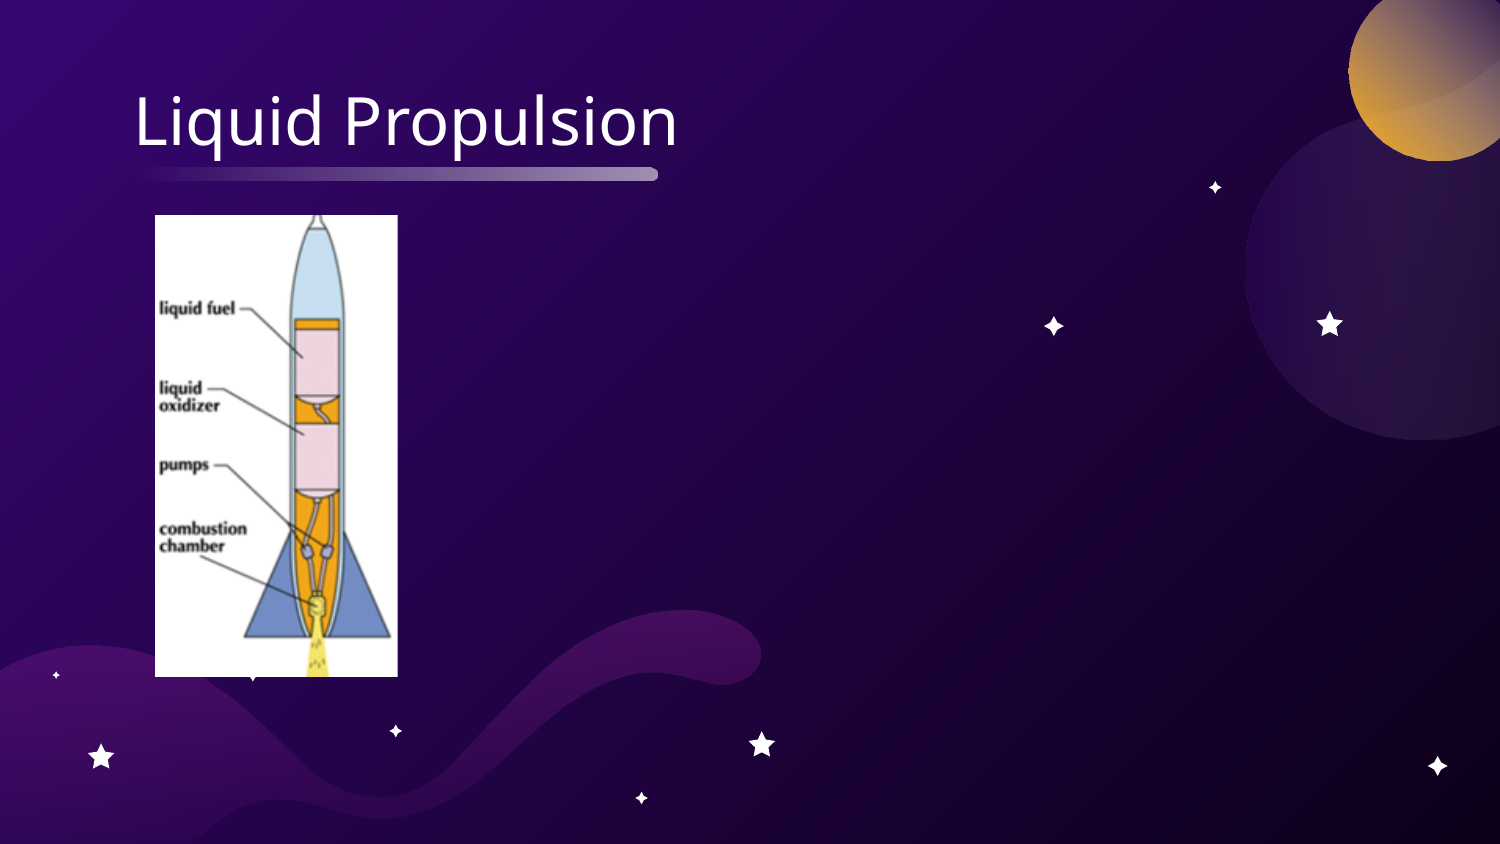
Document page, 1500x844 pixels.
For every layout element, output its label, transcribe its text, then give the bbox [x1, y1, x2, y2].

picture [154, 214, 398, 677]
title Liquid Propulsion [118, 63, 1382, 161]
text_box [135, 167, 657, 181]
